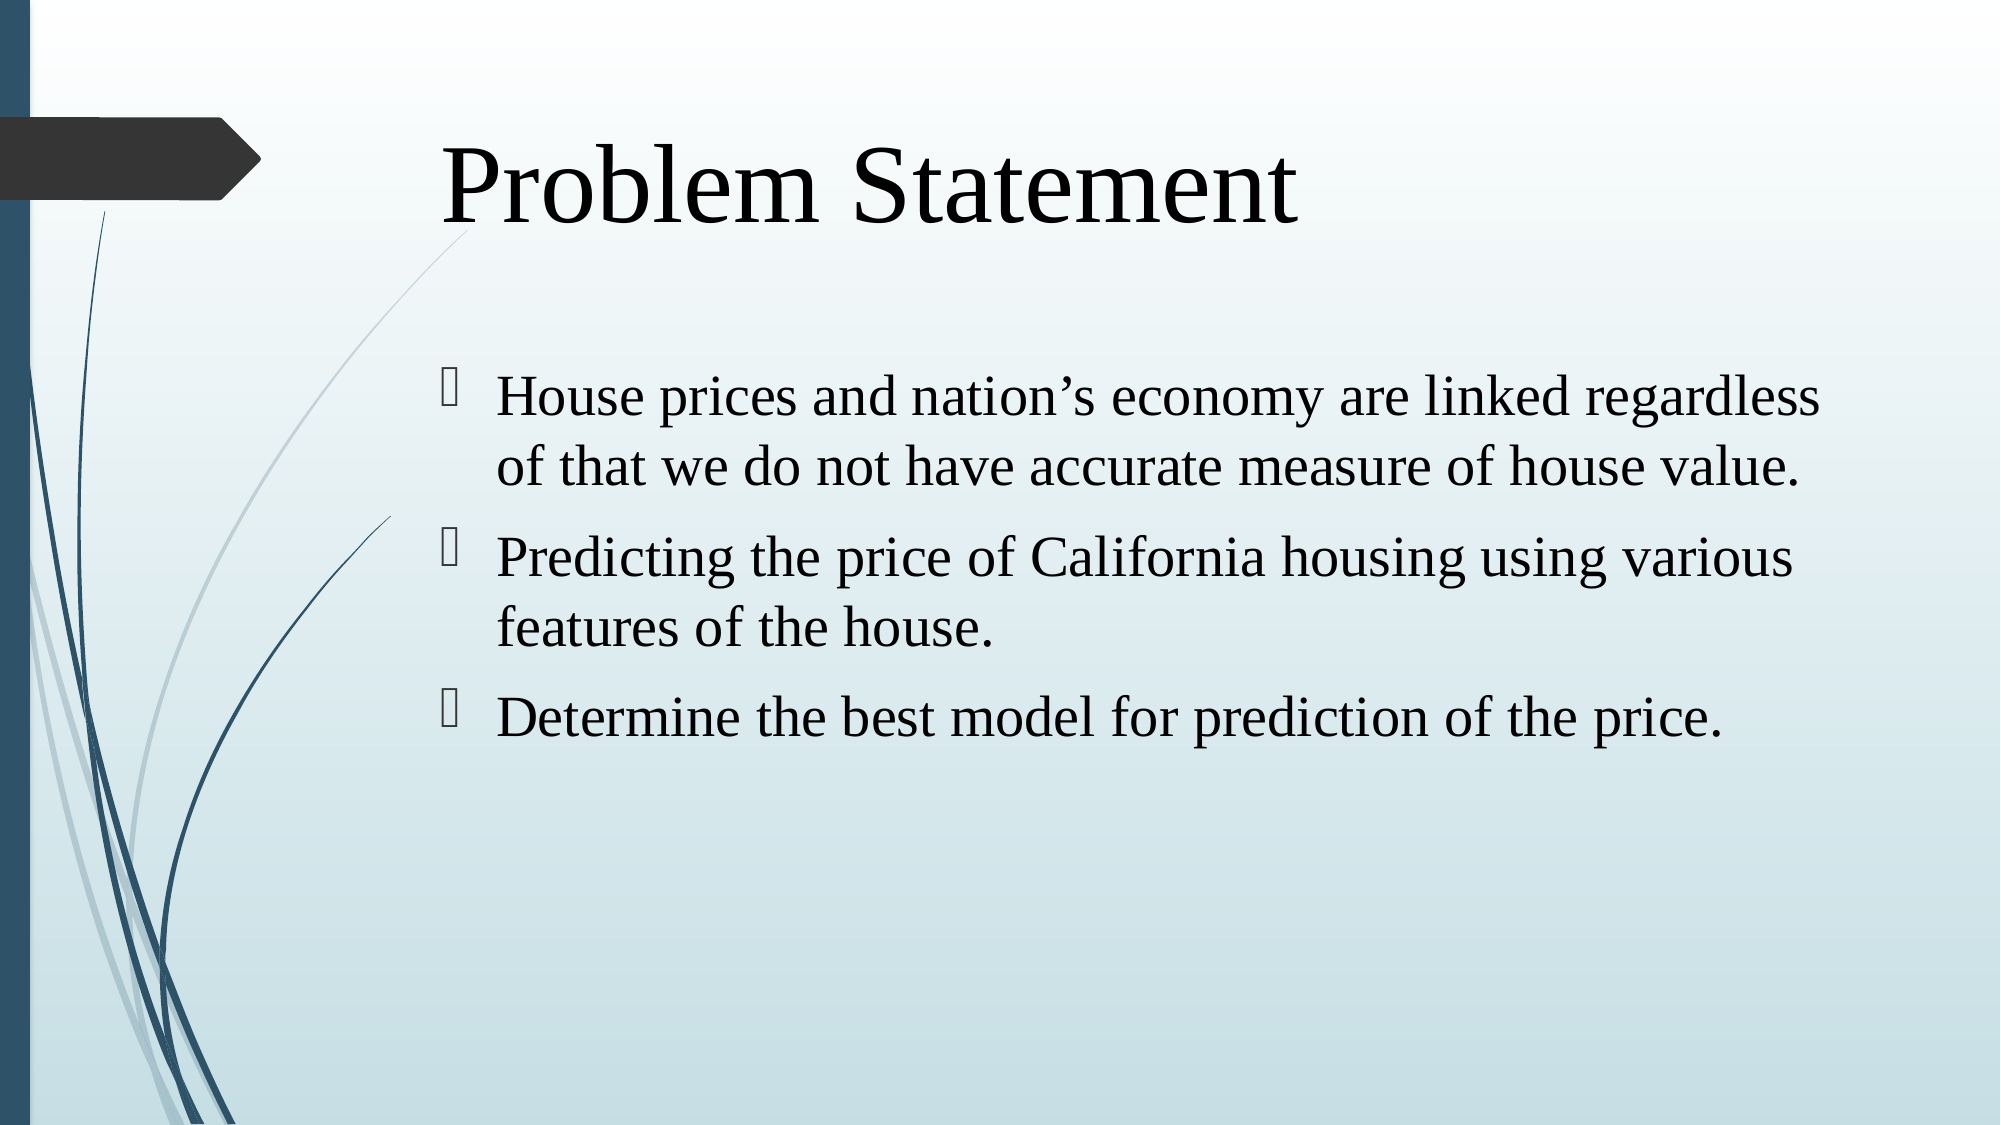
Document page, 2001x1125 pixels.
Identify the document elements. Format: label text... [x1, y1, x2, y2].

title Problem Statement [425, 102, 1888, 313]
list House prices and nation’s economy are linked regardless of that we do not have accurate measure of house value. Predicting the price of California housing using various features of the house. Determine the best model for prediction of the price. [424, 350, 1888, 970]
